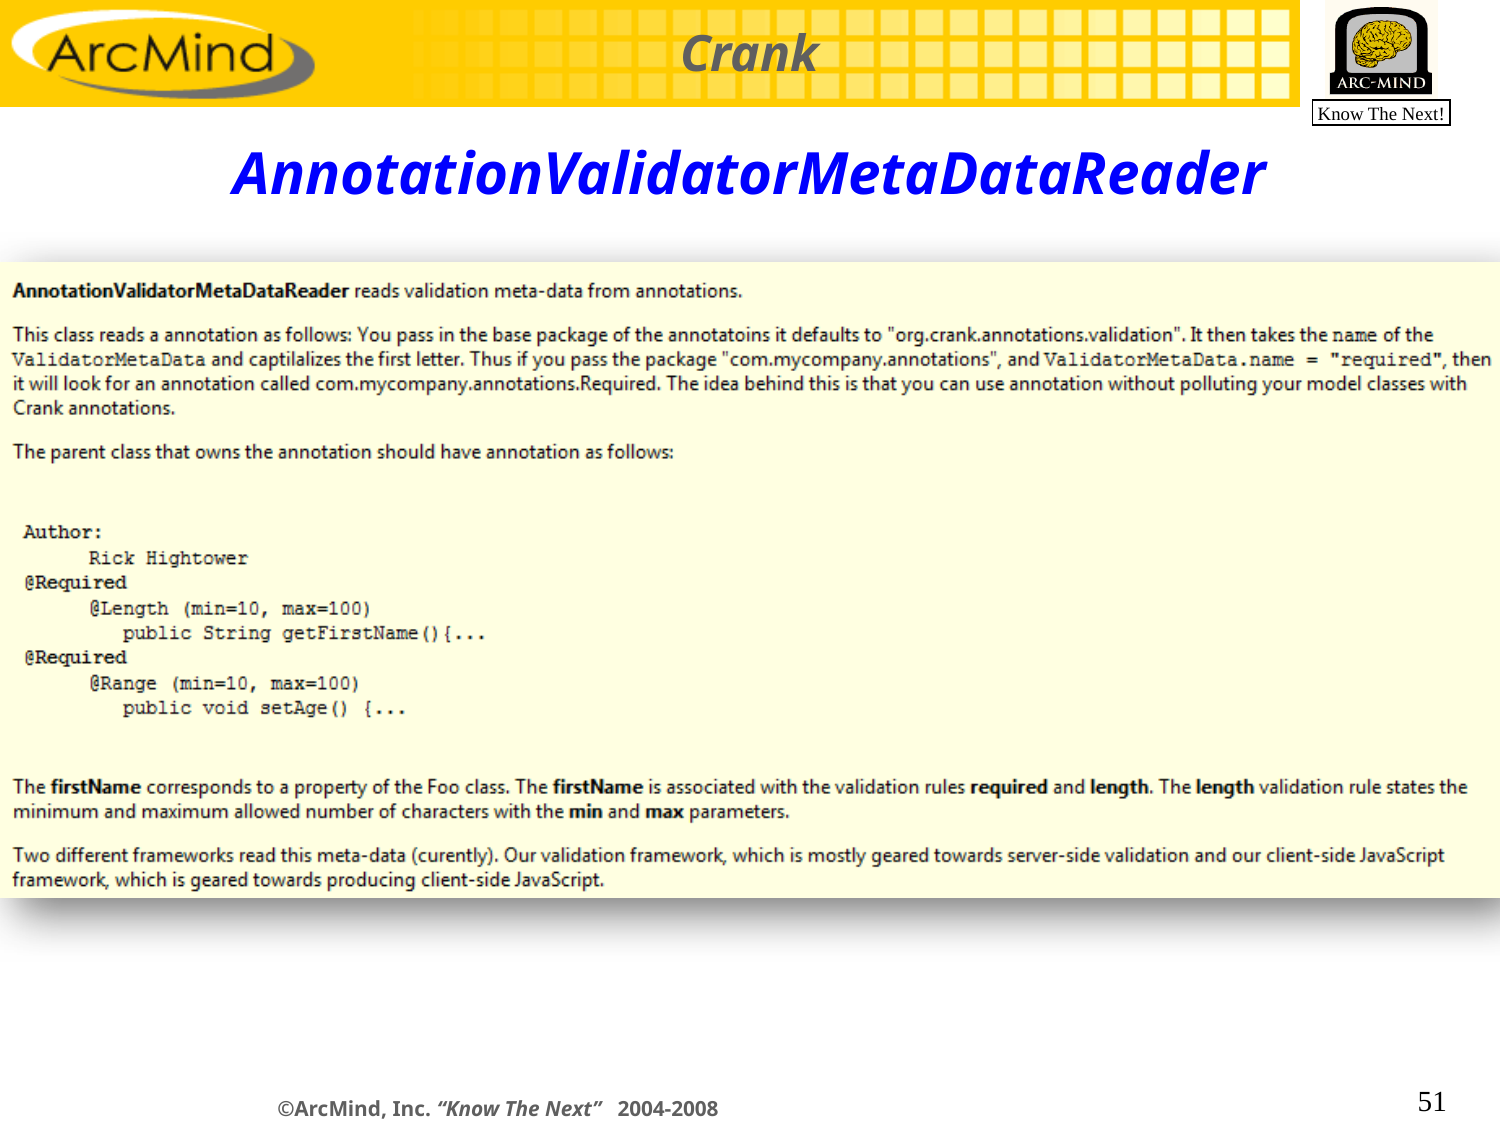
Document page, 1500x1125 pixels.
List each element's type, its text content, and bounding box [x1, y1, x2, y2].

slide_number 51 [1149, 1074, 1463, 1125]
footer ©ArcMind, Inc. “Know The Next” 2004-2008 [262, 1087, 1149, 1125]
title AnnotationValidatorMetaDataReader [0, 115, 1500, 210]
picture [1325, 0, 1438, 99]
picture [0, 0, 1300, 107]
picture [0, 262, 1500, 899]
